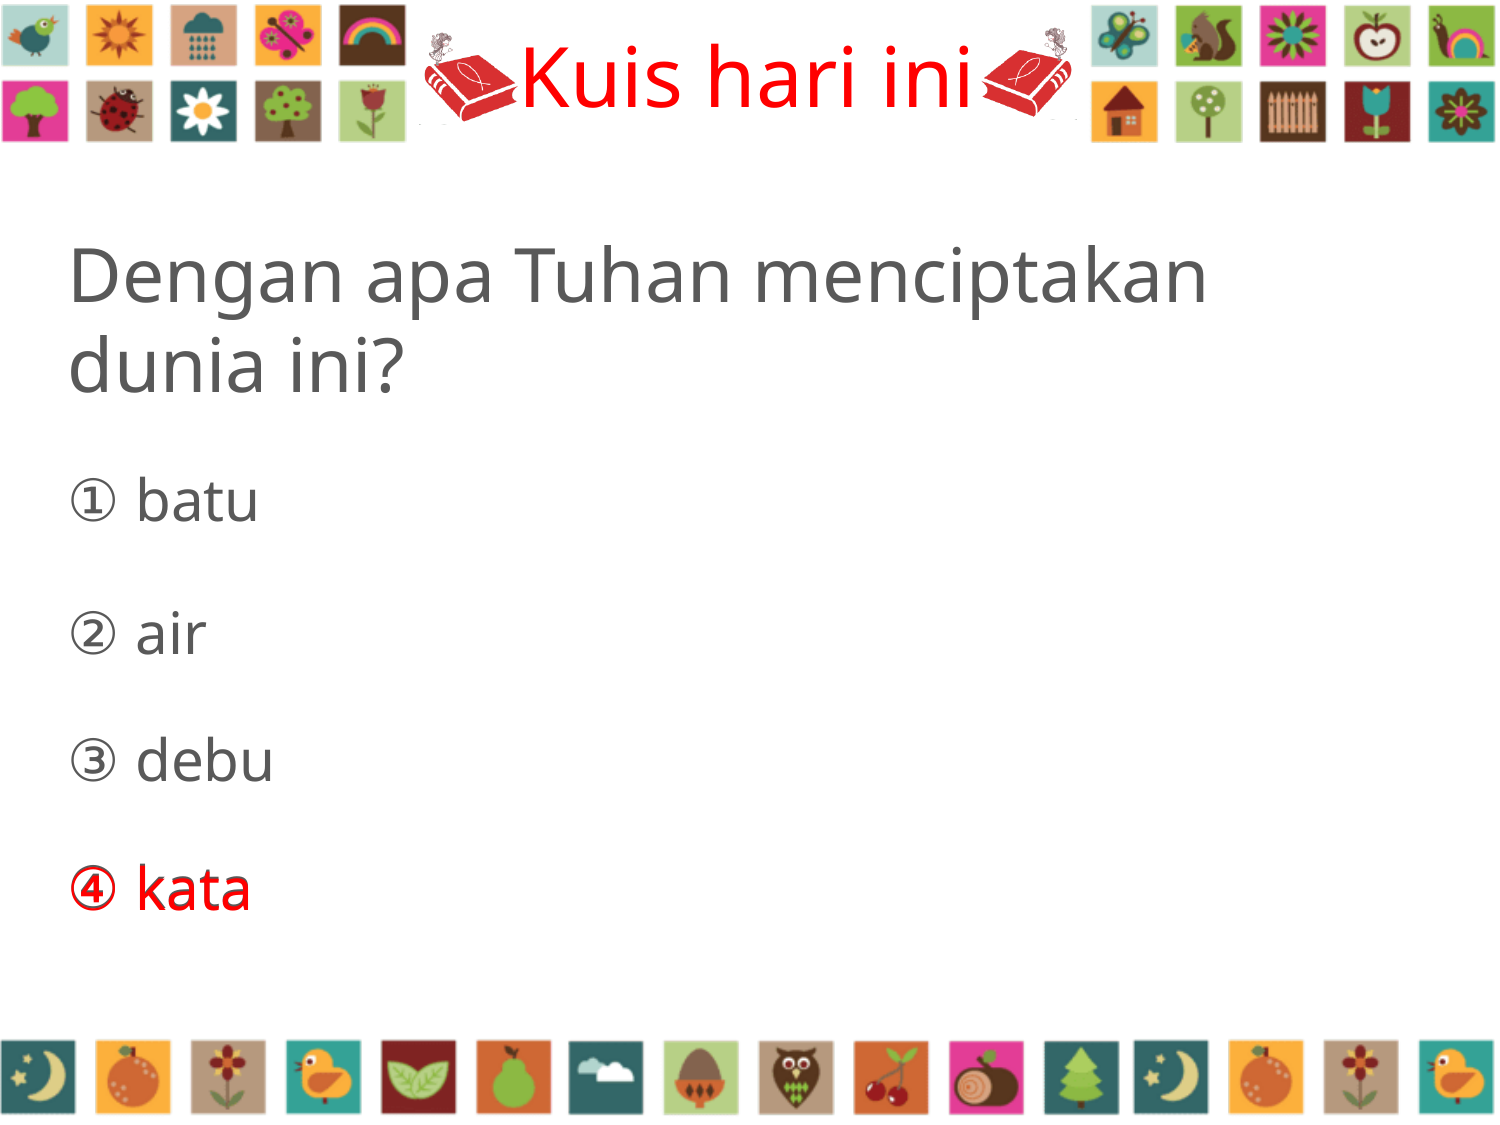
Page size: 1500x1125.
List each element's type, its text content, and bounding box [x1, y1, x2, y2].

text_box ④ kata [53, 844, 1483, 930]
text_box ① batu [53, 456, 1436, 541]
picture [950, 3, 1500, 150]
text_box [0, 1028, 1500, 1118]
text_box ② air [53, 589, 1436, 674]
picture [0, 3, 550, 150]
text_box ③ debu [53, 716, 1483, 801]
text_box Dengan apa Tuhan menciptakan dunia ini? [53, 219, 1436, 415]
text_box Kuis hari ini [547, 16, 1078, 131]
